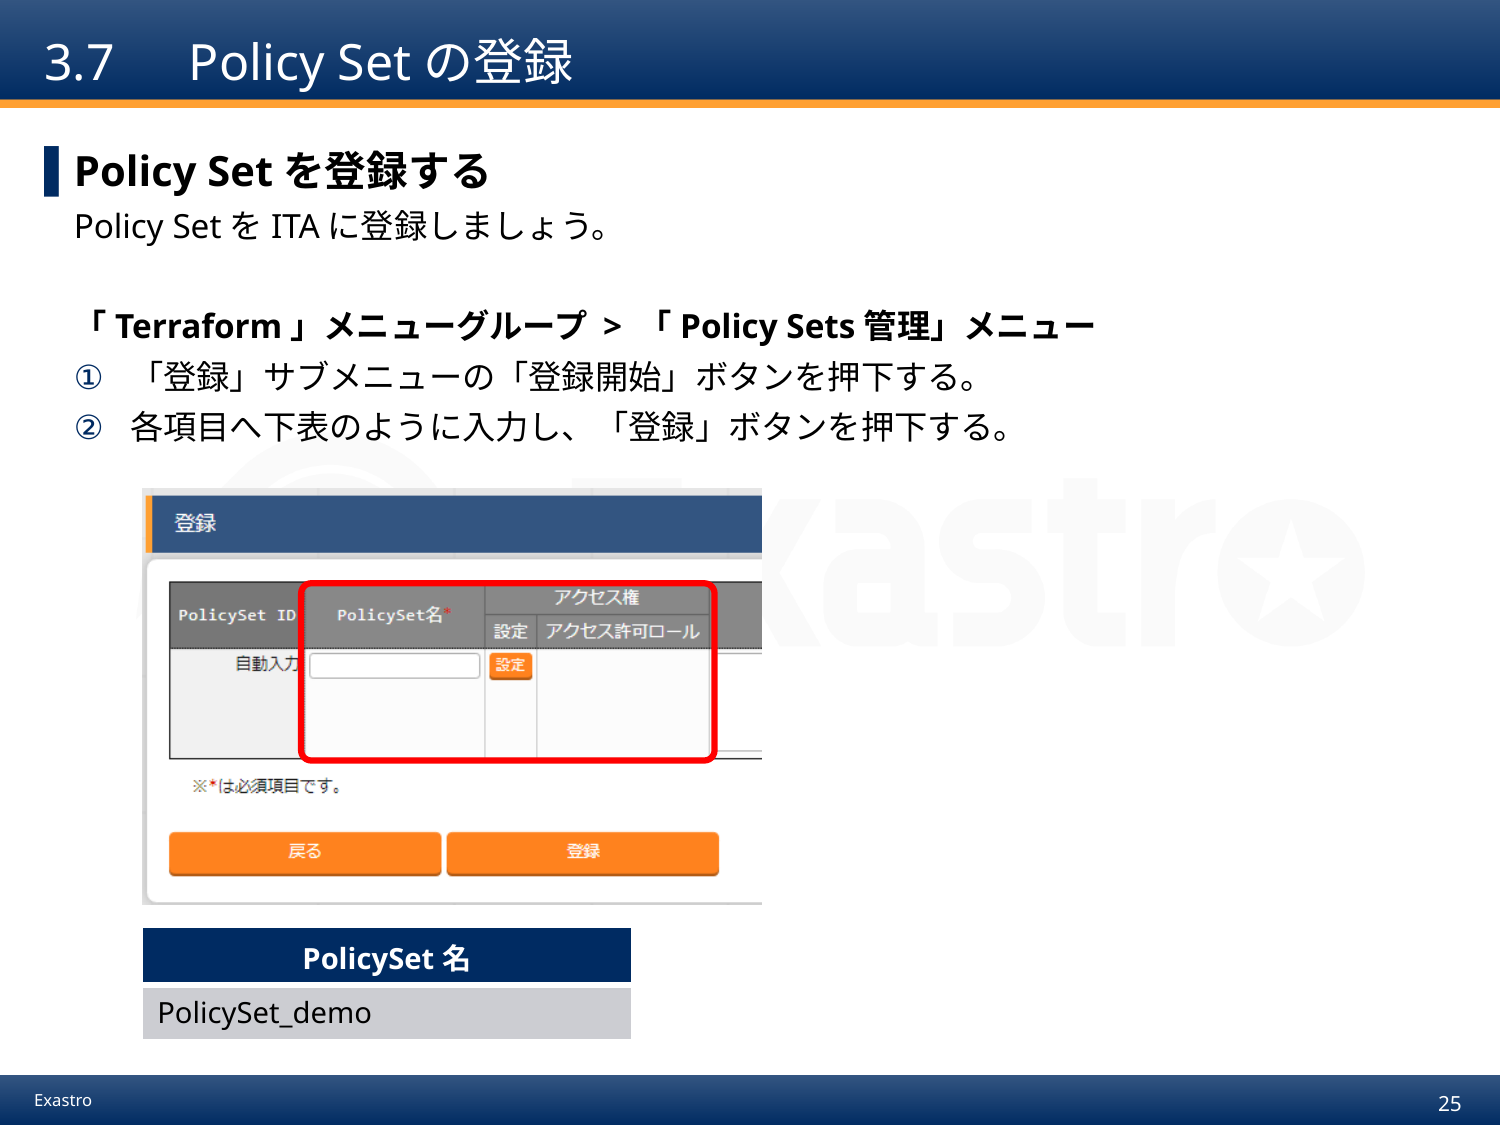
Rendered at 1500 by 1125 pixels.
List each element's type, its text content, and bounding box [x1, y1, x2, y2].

table_header PolicySet名 [143, 928, 631, 982]
title 3.7 Policy Setの登録 [29, 18, 1471, 96]
picture [0, 0, 1500, 1125]
list Policy Setを登録する Policy SetをITAに登録しましょう。 「Terraform」メニューグループ > 「Policy Sets管理」メニュー 「登録」サブメニューの「登録開始」ボタンを押下する。 各項目へ下表のように入力し、「登録」ボタンを押下する。 [29, 137, 1471, 1059]
table_cell PolicySet_demo [143, 988, 631, 1039]
